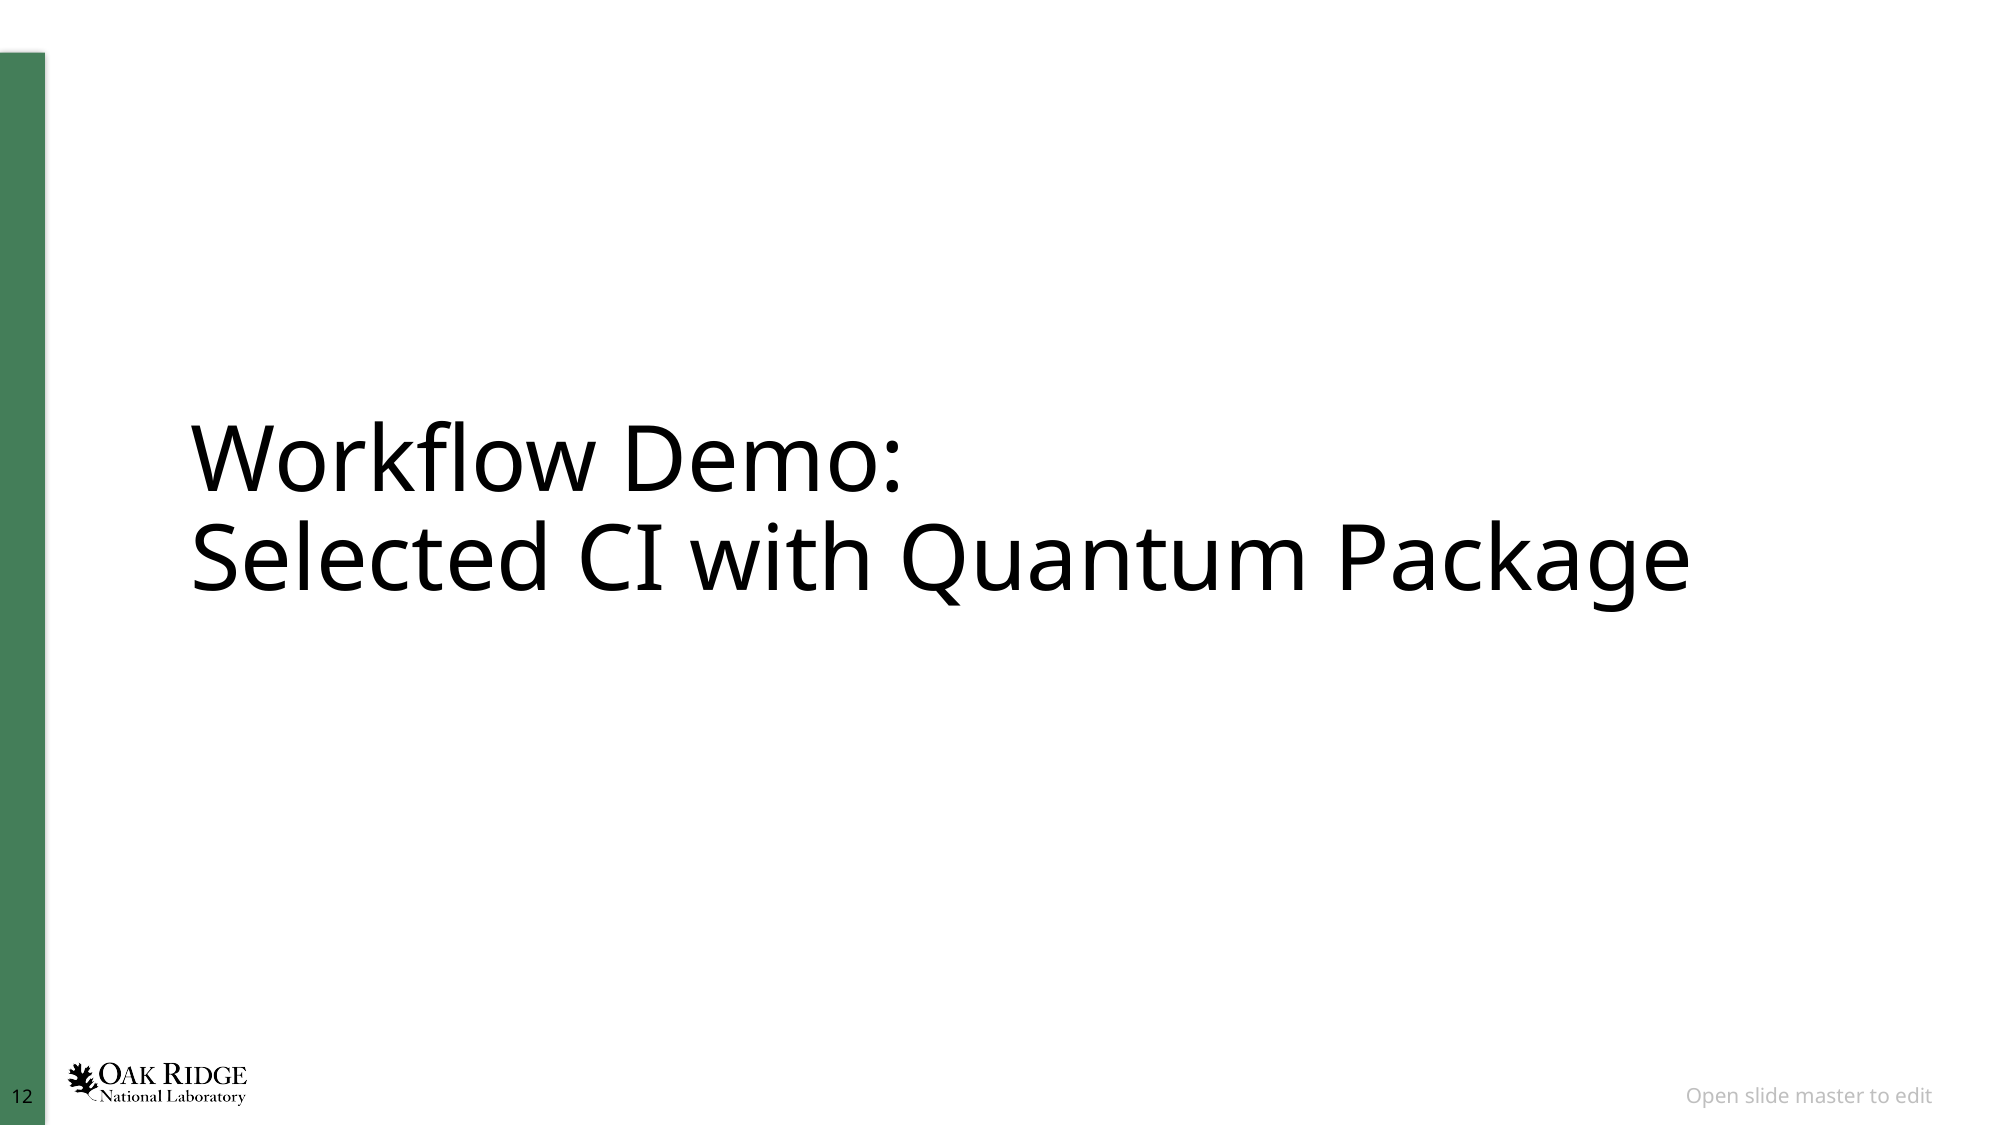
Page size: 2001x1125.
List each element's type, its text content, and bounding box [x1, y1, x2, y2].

picture [67, 1062, 247, 1106]
title Workflow Demo: Selected CI with Quantum Package [175, 404, 1899, 621]
